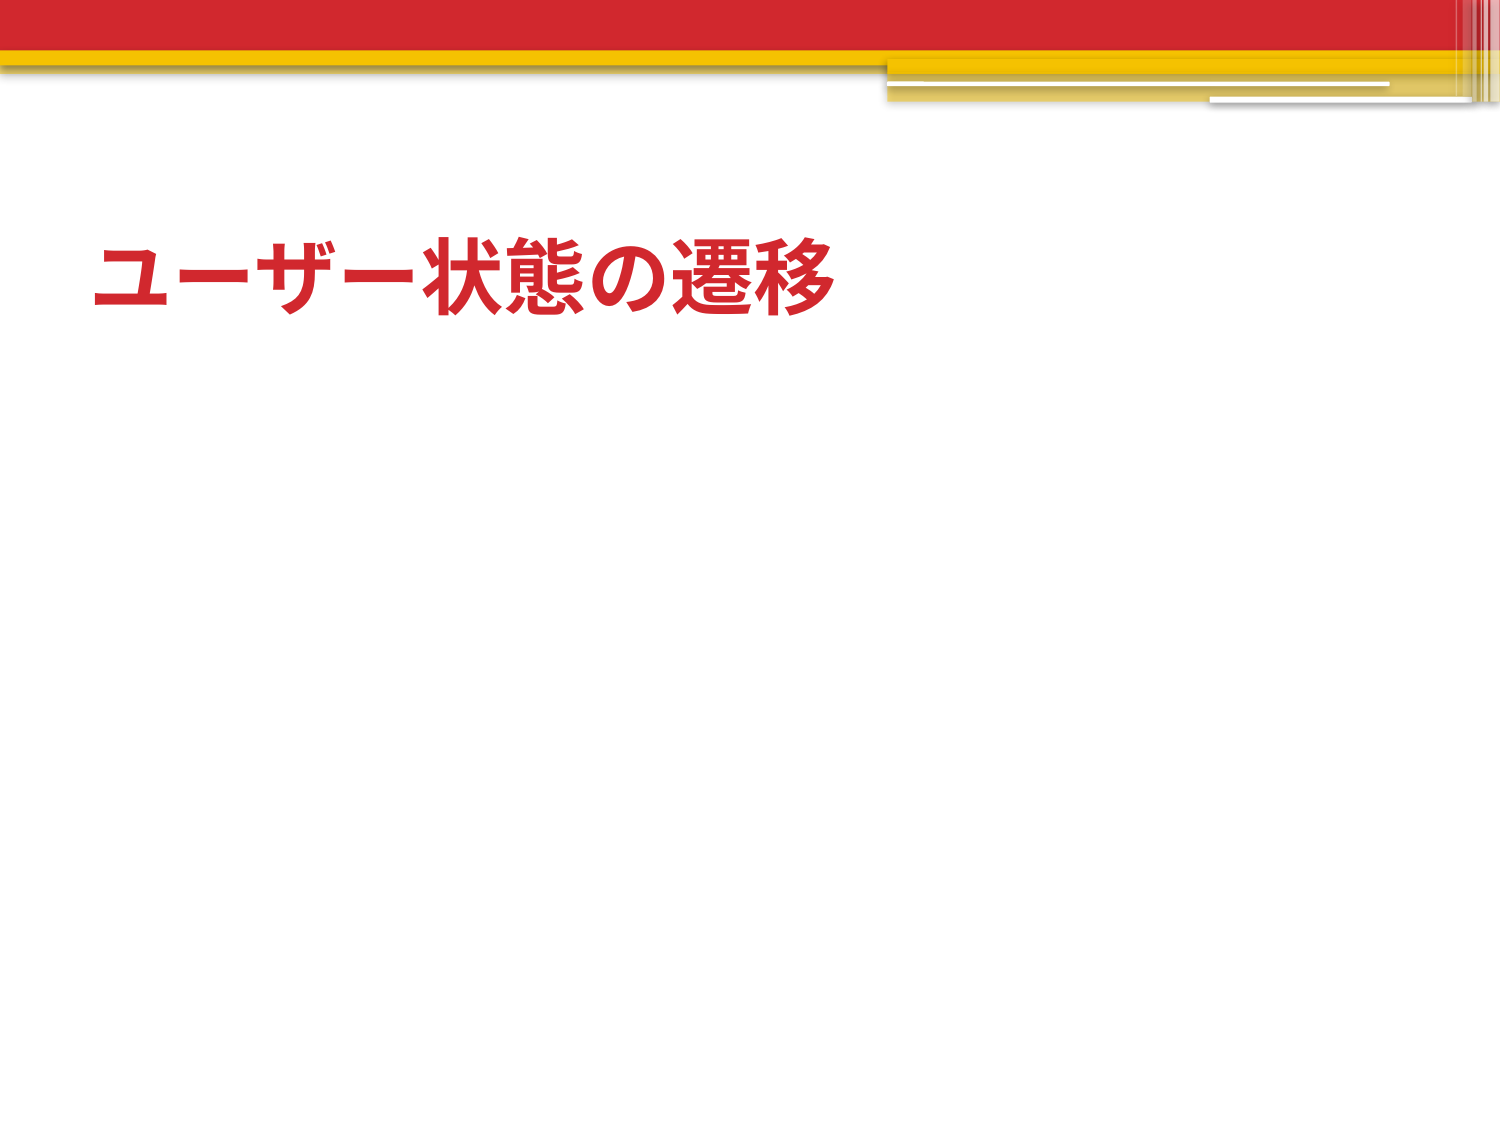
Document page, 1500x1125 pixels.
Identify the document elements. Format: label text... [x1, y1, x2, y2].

title ユーザー状態の遷移 [75, 187, 1425, 363]
